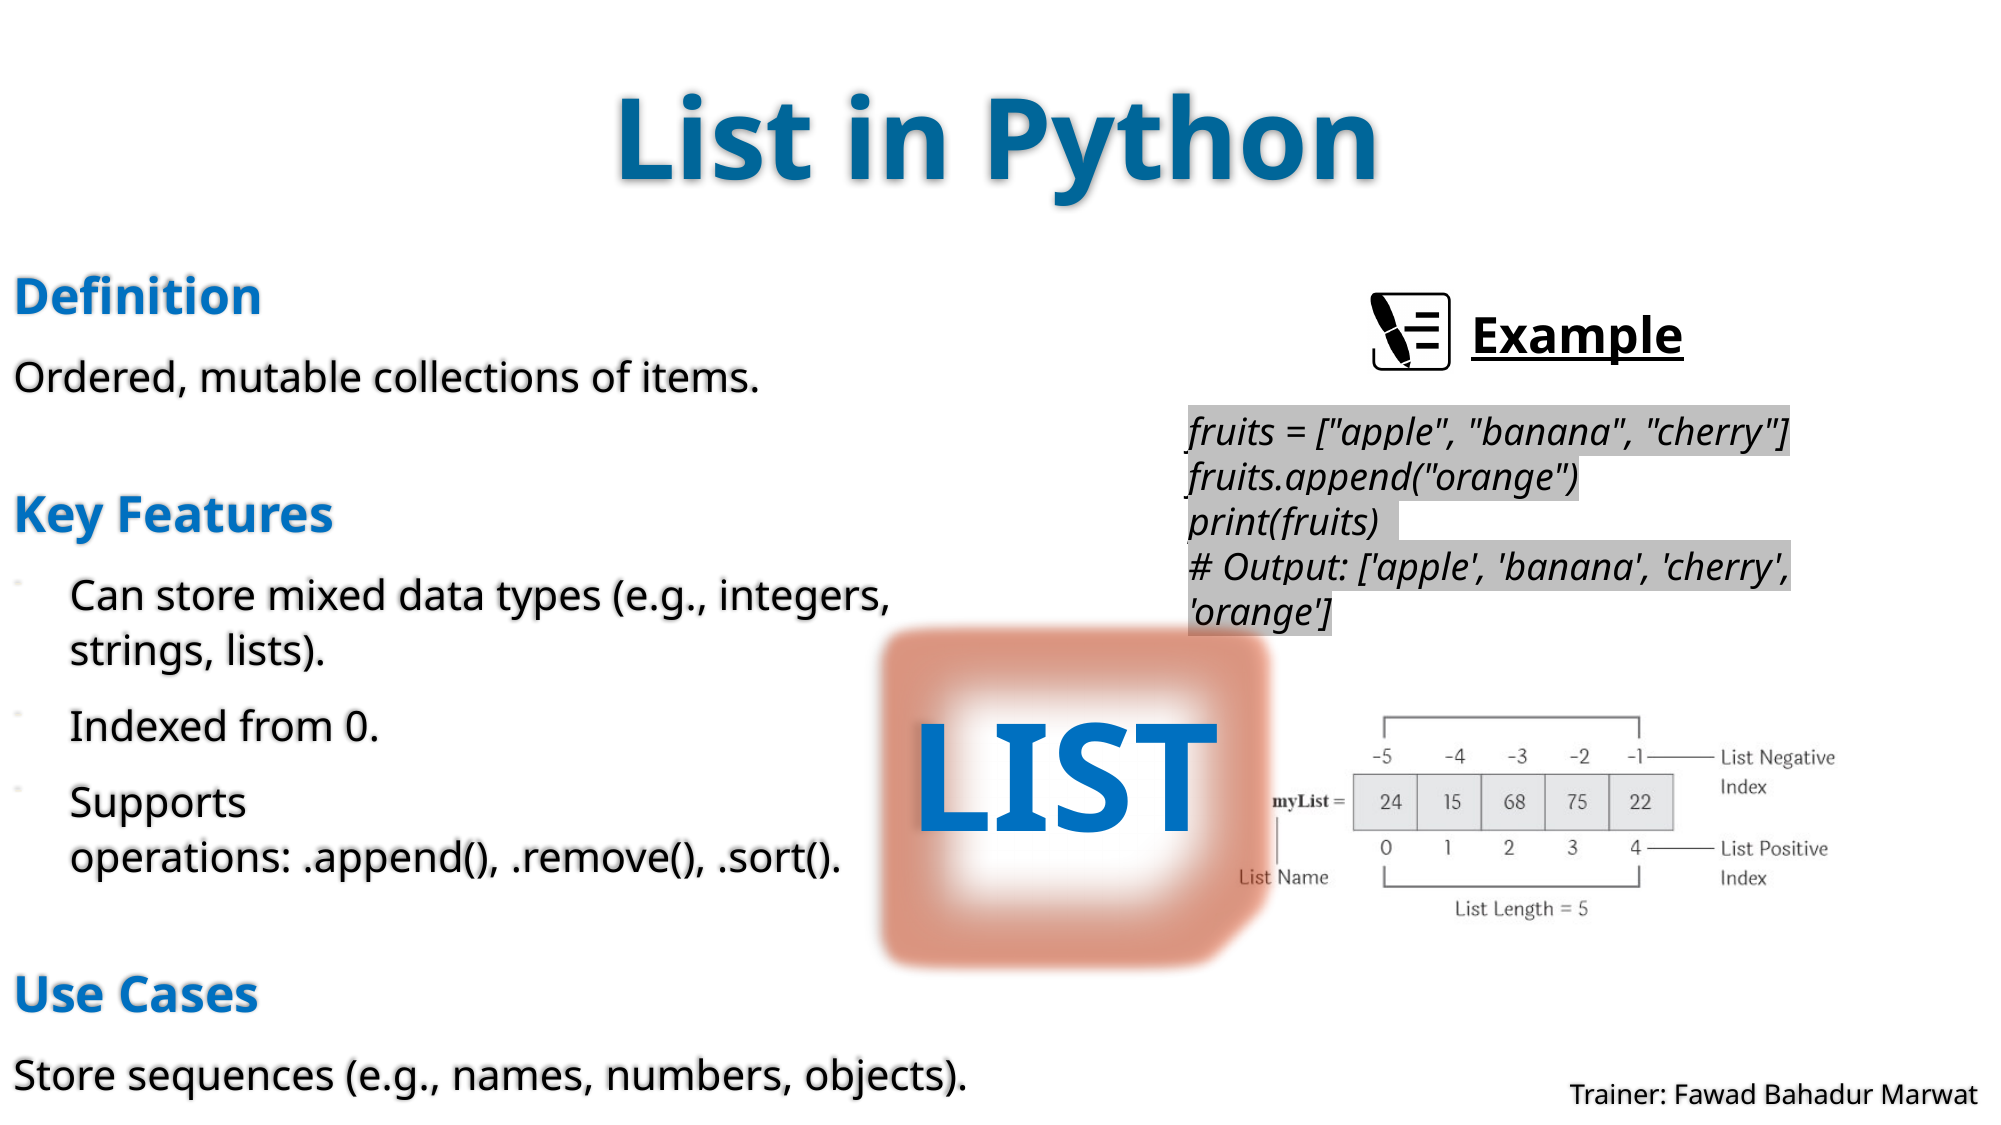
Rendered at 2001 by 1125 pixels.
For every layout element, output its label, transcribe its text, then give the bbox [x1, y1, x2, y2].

subtitle Trainer: Fawad Bahadur Marwat [1527, 1067, 2000, 1125]
title List in Python [76, 16, 1919, 212]
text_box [1173, 289, 1811, 598]
picture [1207, 677, 1864, 947]
text_box Definition Ordered, mutable collections of items. Key Features Can store mixed data types (e.g., integers, strings, lists). Indexed from 0. Supports operations: .append(), .remove(), .sort(). Use Cases Store sequences (e.g., names, numbers, objects). [0, 263, 1000, 932]
text_box LIST [982, 727, 1171, 868]
